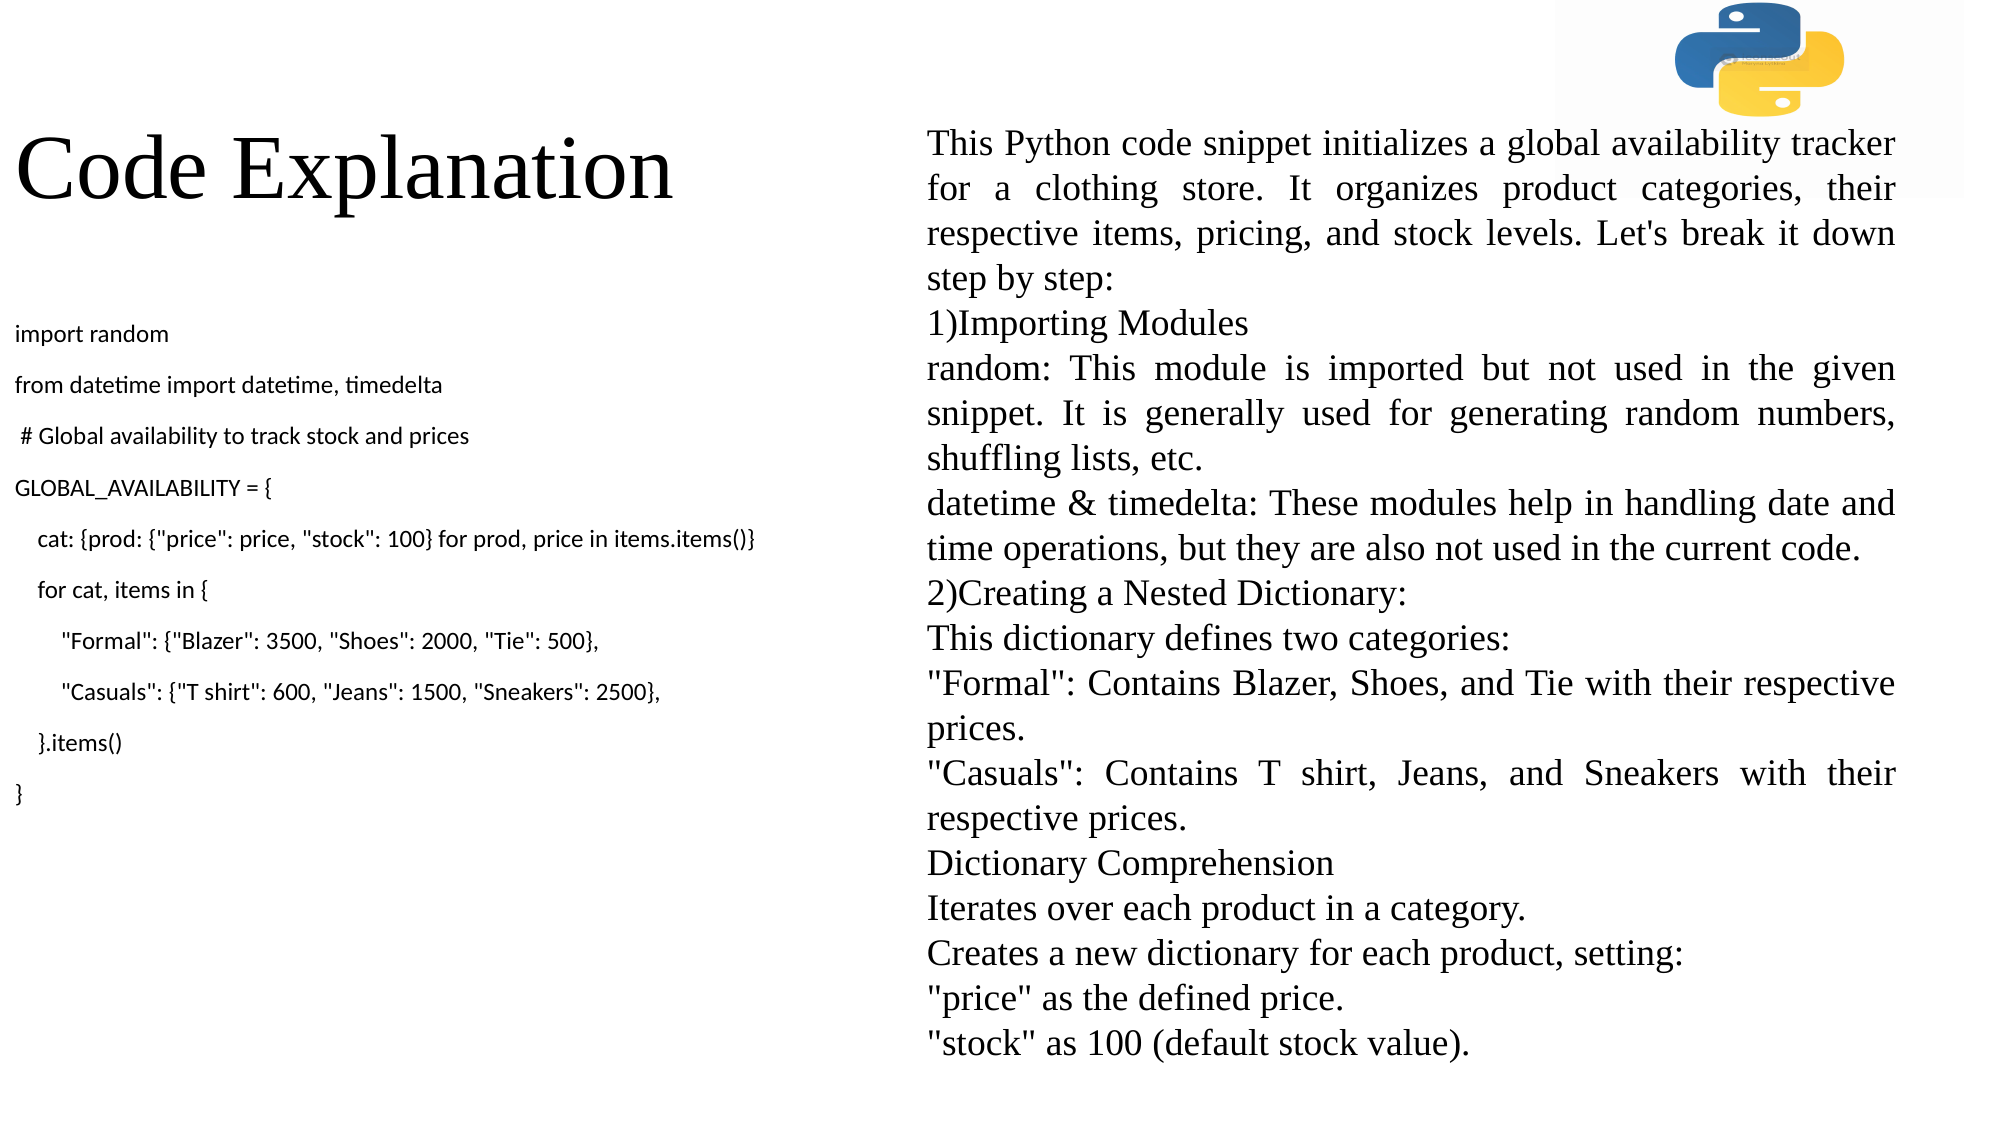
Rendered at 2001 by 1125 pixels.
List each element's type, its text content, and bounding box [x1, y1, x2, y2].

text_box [1553, 0, 1965, 199]
text_box This Python code snippet initializes a global availability tracker for a clothing store. It organizes product categories, their respective items, pricing, and stock levels. Let's break it down step by step: 1)Importing Modules random: This module is imported but not used in the given snippet. It is generally used for generating random numbers, shuffling lists, etc. datetime & timedelta: These modules help in handling date and time operations, but they are also not used in the current code. 2)Creating a Nested Dictionary: This dictionary defines two categories: "Formal": Contains Blazer, Shoes, and Tie with their respective prices. "Casuals": Contains T shirt, Jeans, and Sneakers with their respective prices. Dictionary Comprehension Iterates over each product in a category. Creates a new dictionary for each product, setting: "price" as the defined price. "stock" as 100 (default stock value). [912, 110, 1913, 1115]
text_box import random from datetime import datetime, timedelta # Global availability to track stock and prices GLOBAL_AVAILABILITY = { cat: {prod: {"price": price, "stock": 100} for prod, price in items.items()} for cat, items in { "Formal": {"Blazer": 3500, "Shoes": 2000, "Tie": 500}, "Casuals": {"T shirt": 600, "Jeans": 1500, "Sneakers": 2500}, }.items() } [0, 305, 912, 815]
title Code Explanation [0, 59, 1553, 278]
